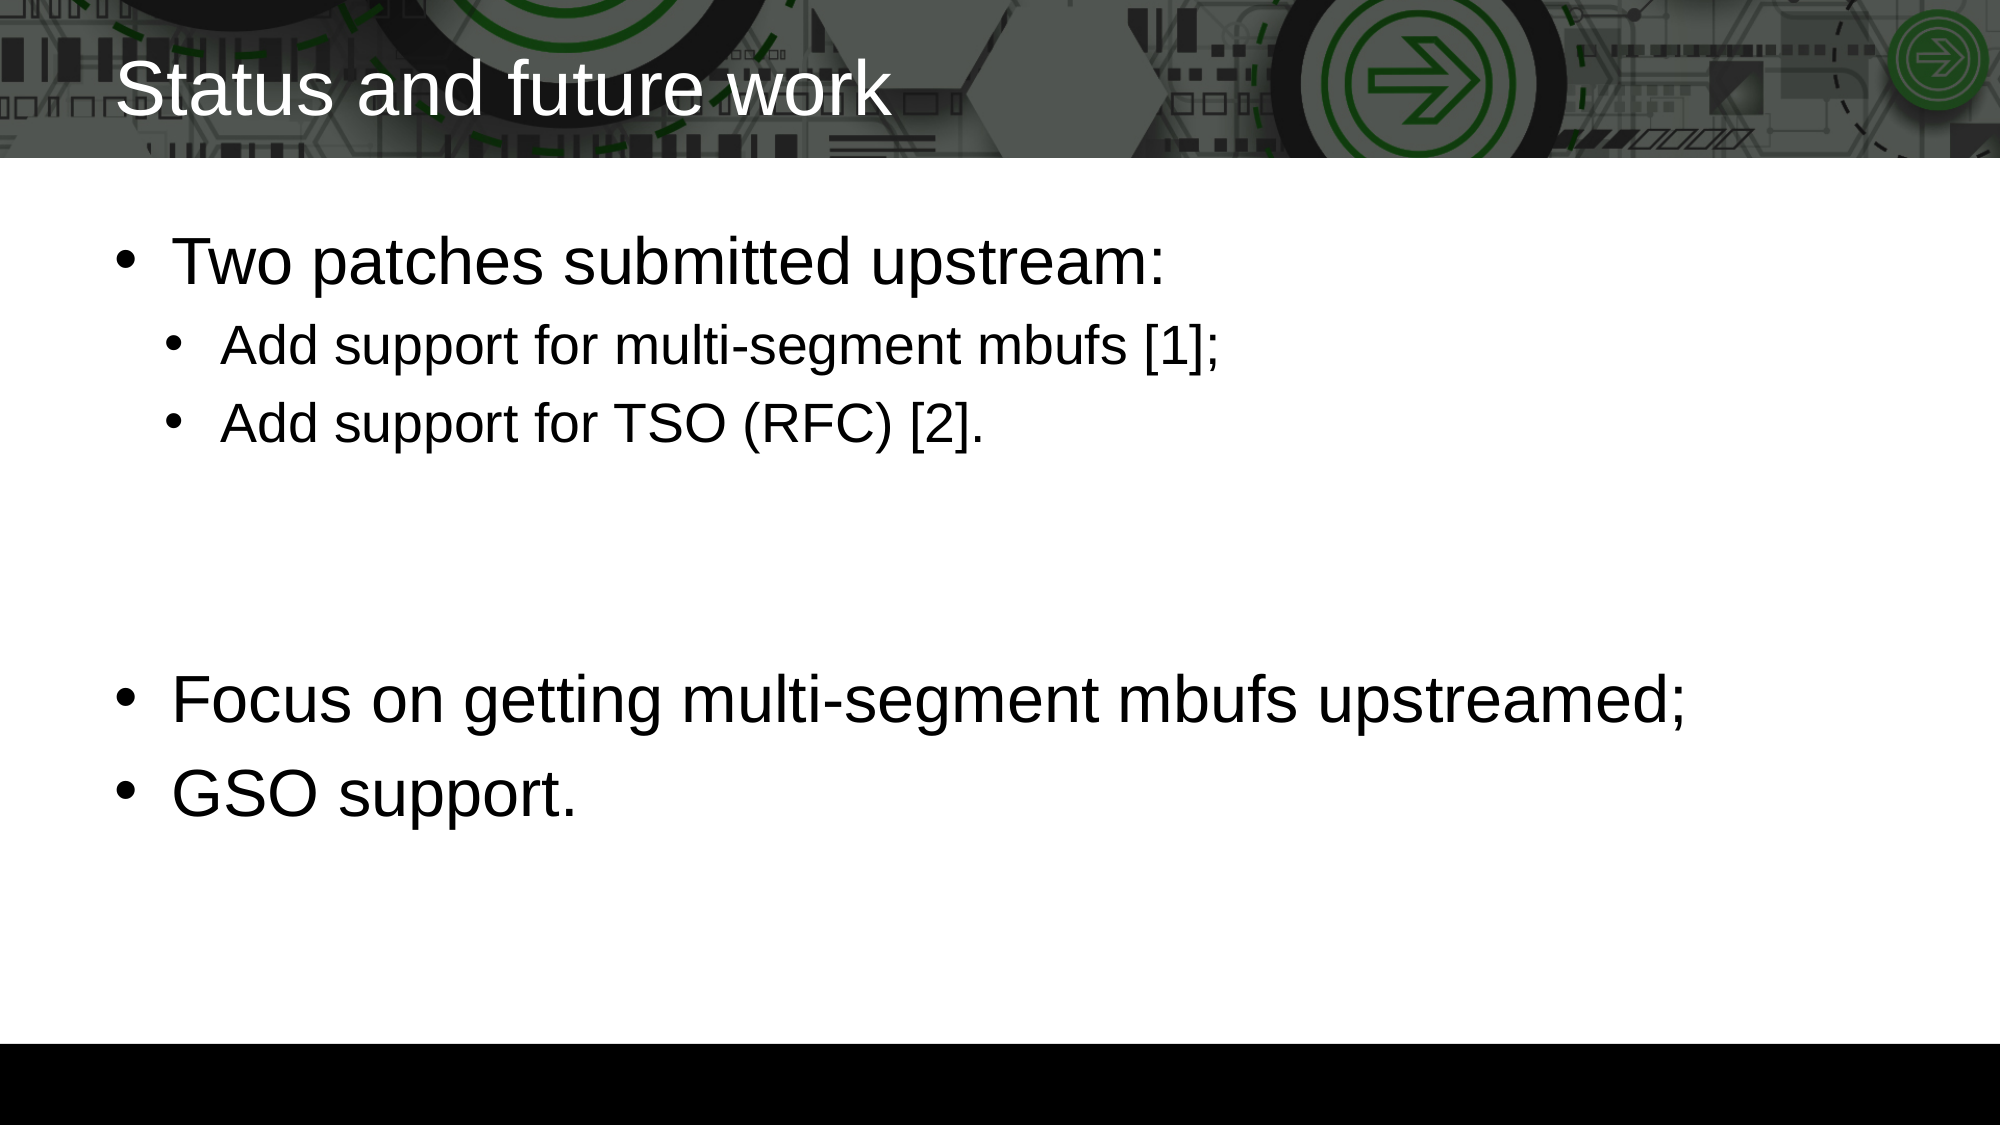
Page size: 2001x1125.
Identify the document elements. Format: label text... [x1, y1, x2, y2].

list Two patches submitted upstream: Add support for multi-segment mbufs [1]; Add support for TSO (RFC) [2]. Focus on getting multi-segment mbufs upstreamed; GSO support. [99, 210, 1900, 1005]
picture [0, 0, 2000, 158]
title Status and future work [99, 45, 1900, 124]
